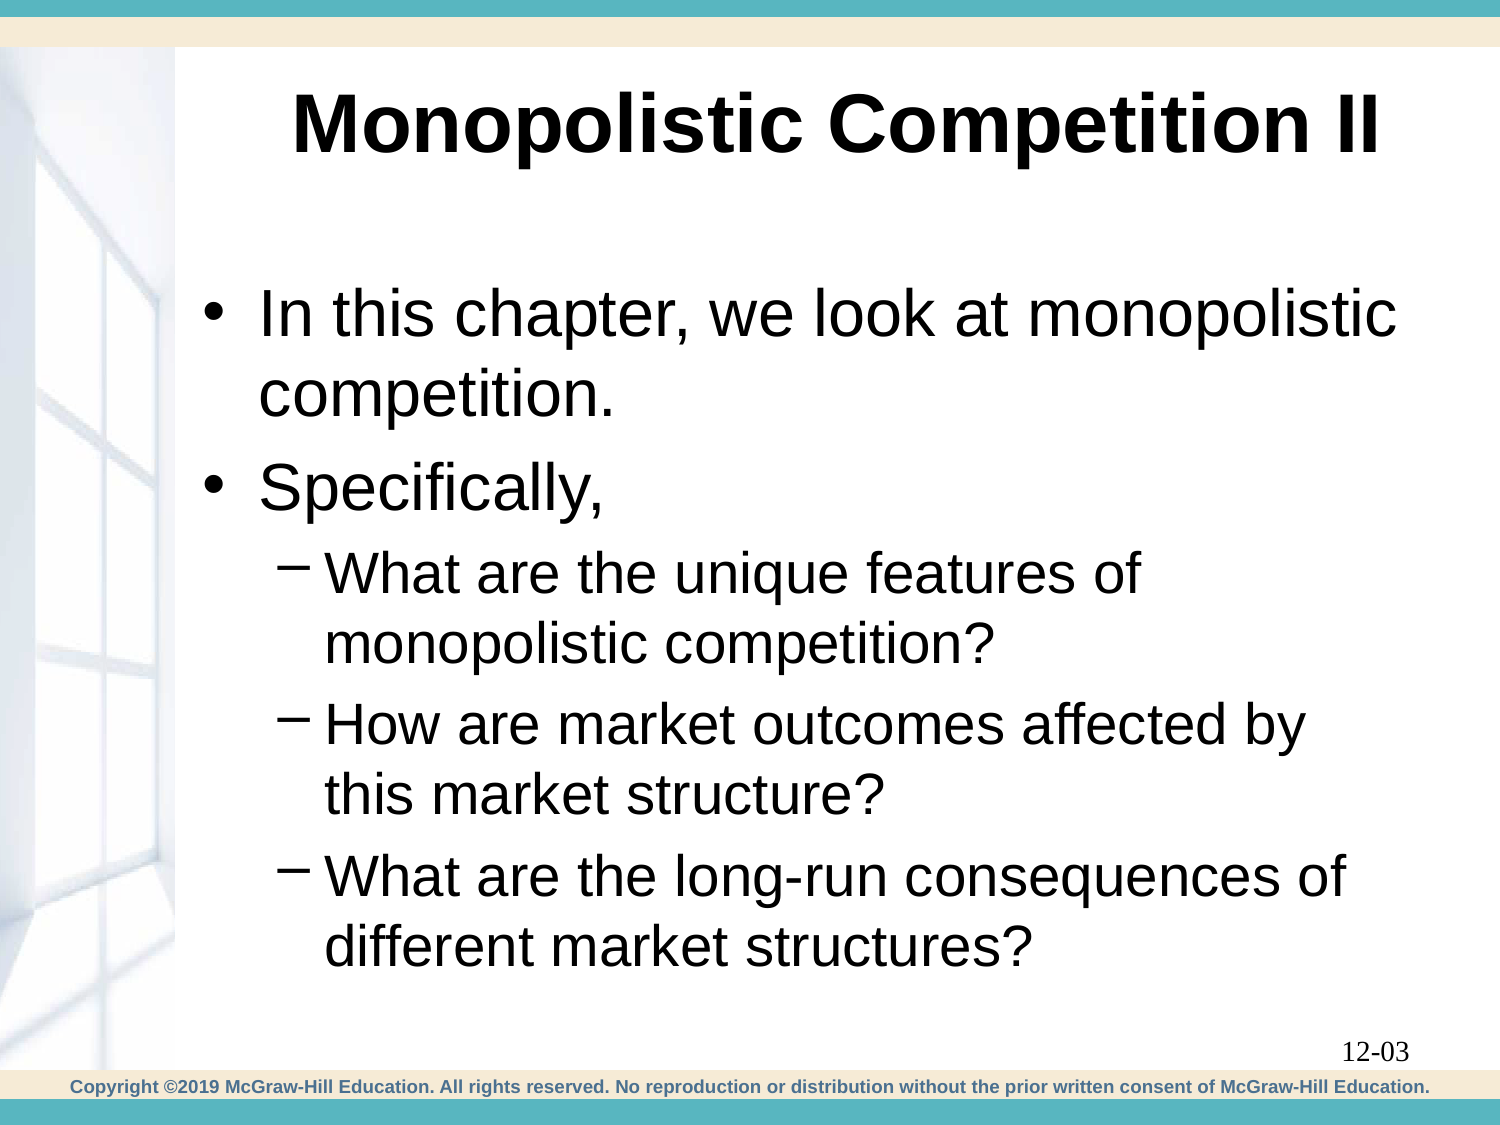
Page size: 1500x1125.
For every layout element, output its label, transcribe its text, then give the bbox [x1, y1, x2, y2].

list In this chapter, we look at monopolistic competition. Specifically, What are the unique features of monopolistic competition? How are market outcomes affected by this market structure? What are the long-run consequences of different market structures? [187, 262, 1425, 1005]
slide_number 12-03 [1074, 1024, 1425, 1103]
title Monopolistic Competition II [174, 0, 1500, 238]
